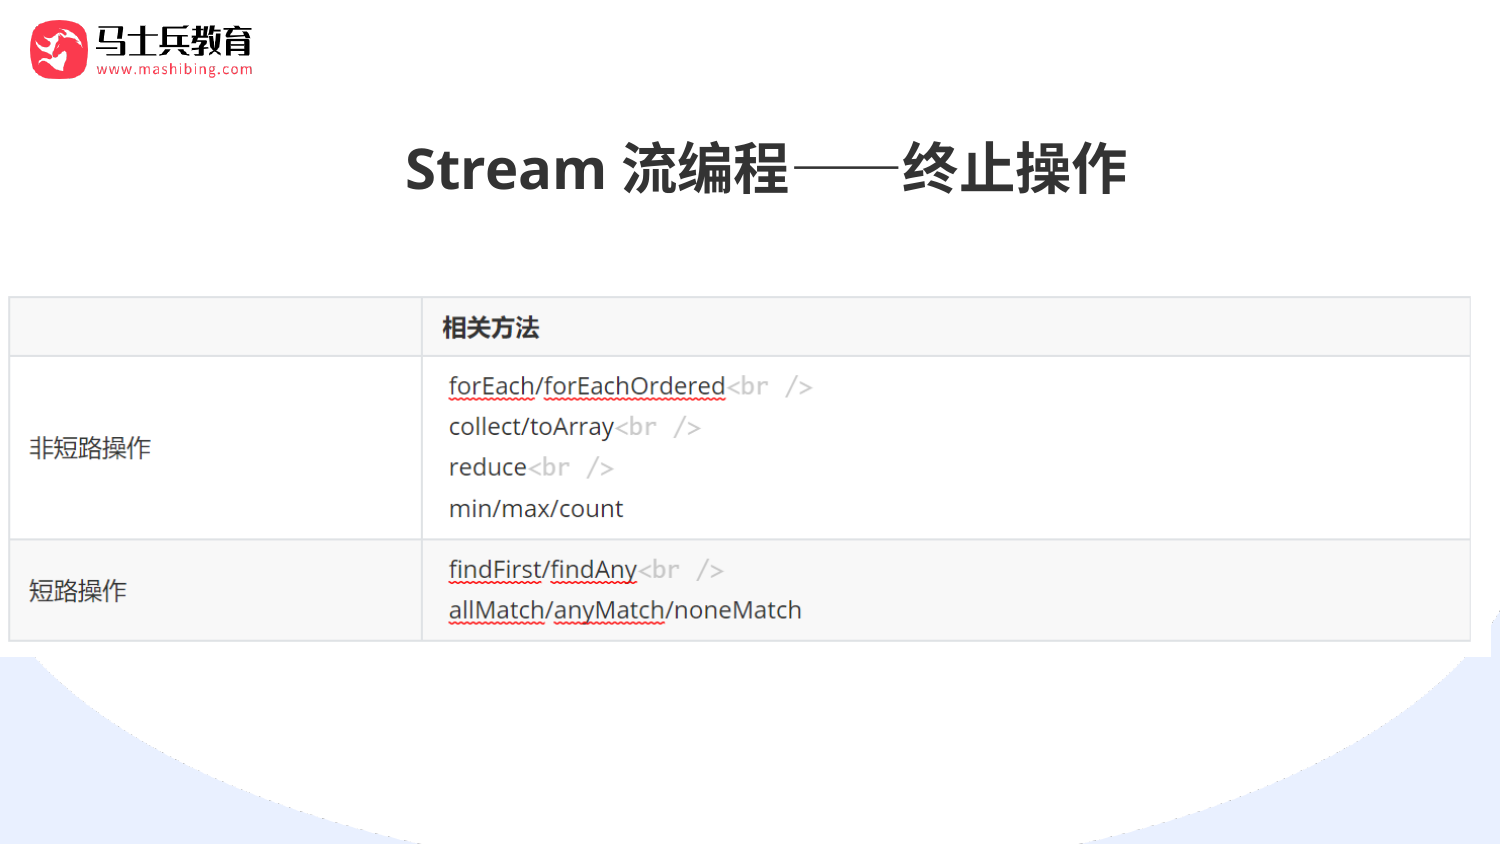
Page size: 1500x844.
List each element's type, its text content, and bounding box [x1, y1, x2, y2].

text_box Stream流编程——终止操作 [390, 111, 1191, 223]
picture [0, 287, 1500, 844]
picture [30, 20, 252, 79]
